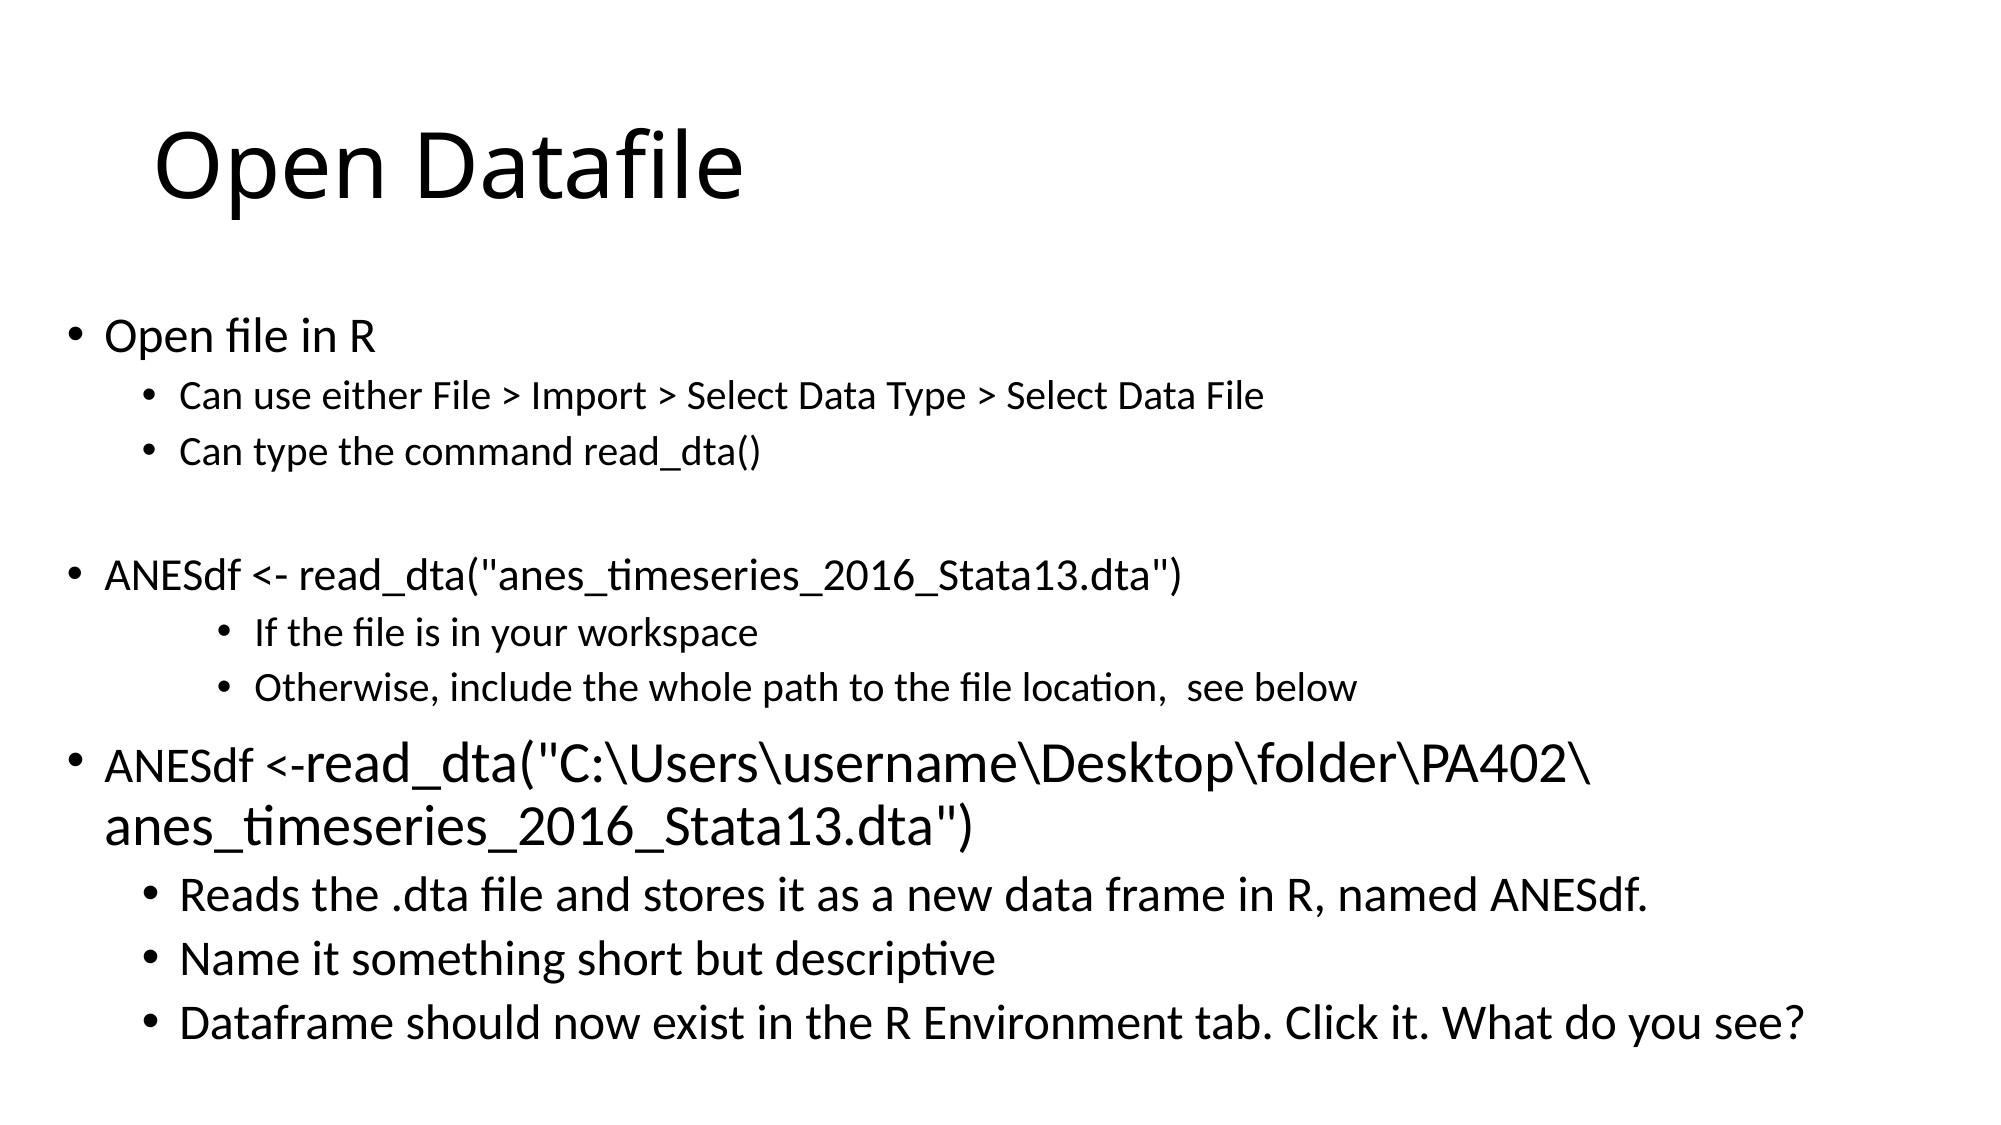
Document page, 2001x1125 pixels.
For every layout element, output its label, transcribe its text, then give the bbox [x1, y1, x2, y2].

title Open Datafile [137, 59, 1863, 278]
list Open file in R Can use either File > Import > Select Data Type > Select Data File Can type the command read_dta() ANESdf <- read_dta("anes_timeseries_2016_Stata13.dta") If the file is in your workspace Otherwise, include the whole path to the file location, see below ANESdf <-read_dta("C:\Users\username\Desktop\folder\PA402\anes_timeseries_2016_Stata13.dta") Reads the .dta file and stores it as a new data frame in R, named ANESdf. Name it something short but descriptive Dataframe should now exist in the R Environment tab. Click it. What do you see? [51, 301, 2000, 1125]
